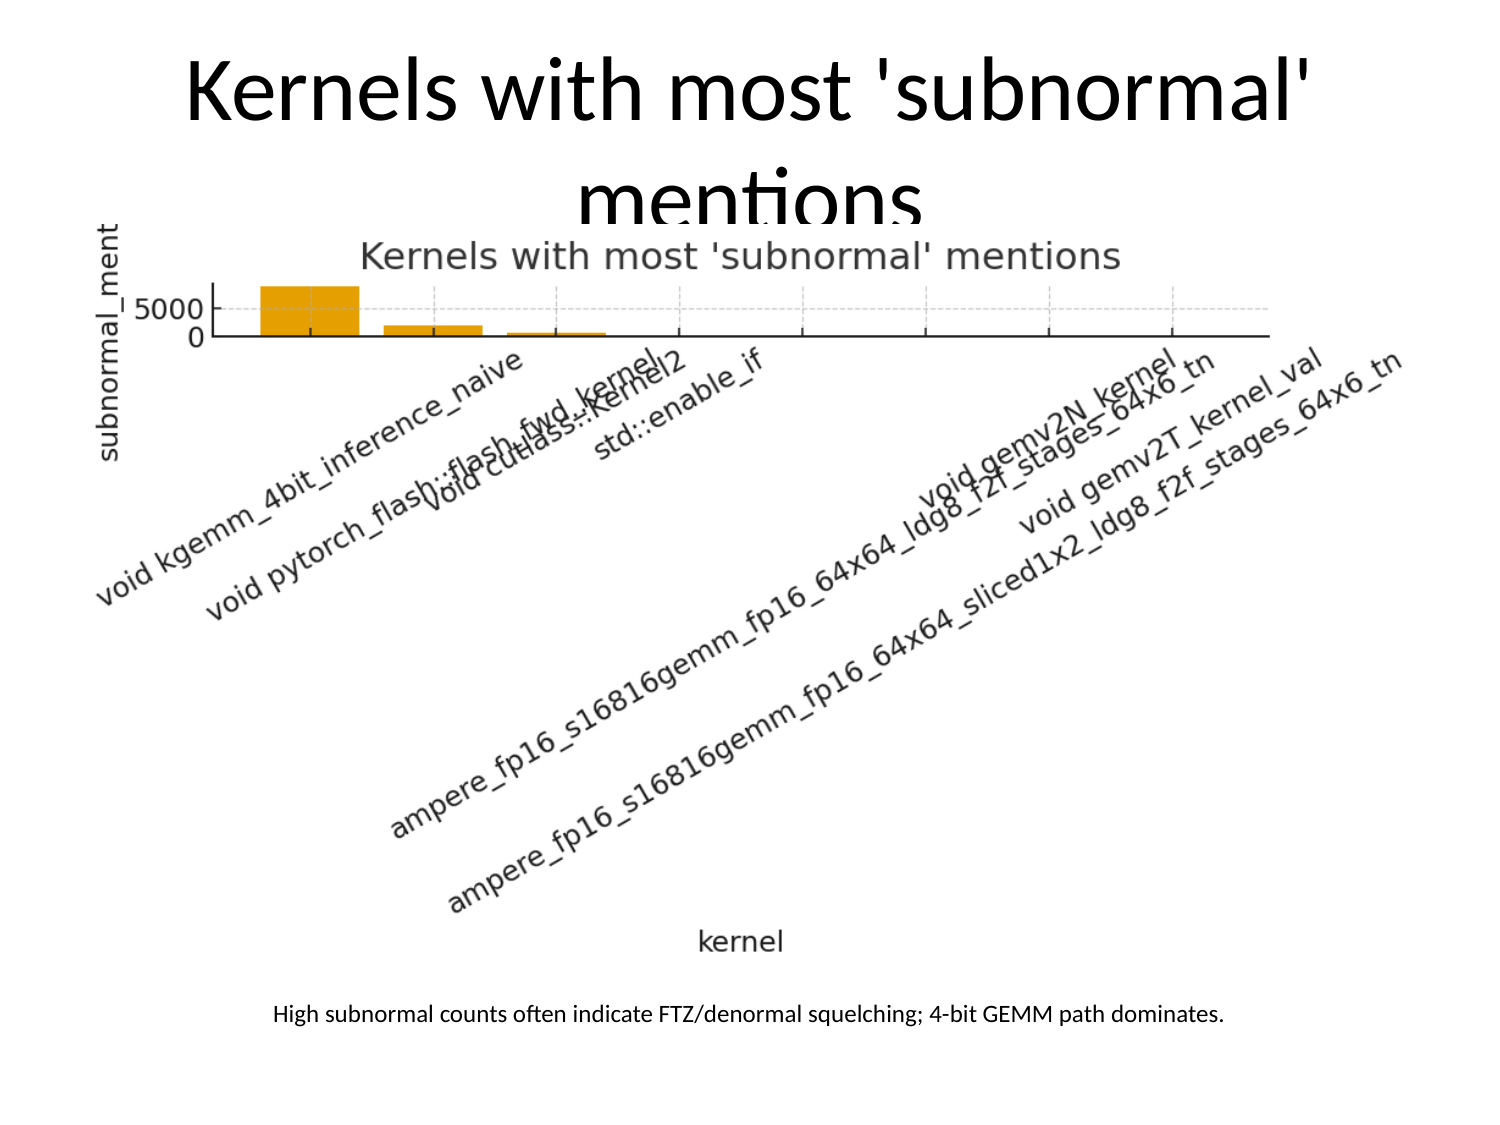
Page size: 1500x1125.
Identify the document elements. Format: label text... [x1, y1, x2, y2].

picture [74, 224, 1426, 975]
text_box High subnormal counts often indicate FTZ/denormal squelching; 4-bit GEMM path dominates. [258, 990, 1242, 1035]
title Kernels with most 'subnormal' mentions [75, 45, 1425, 224]
